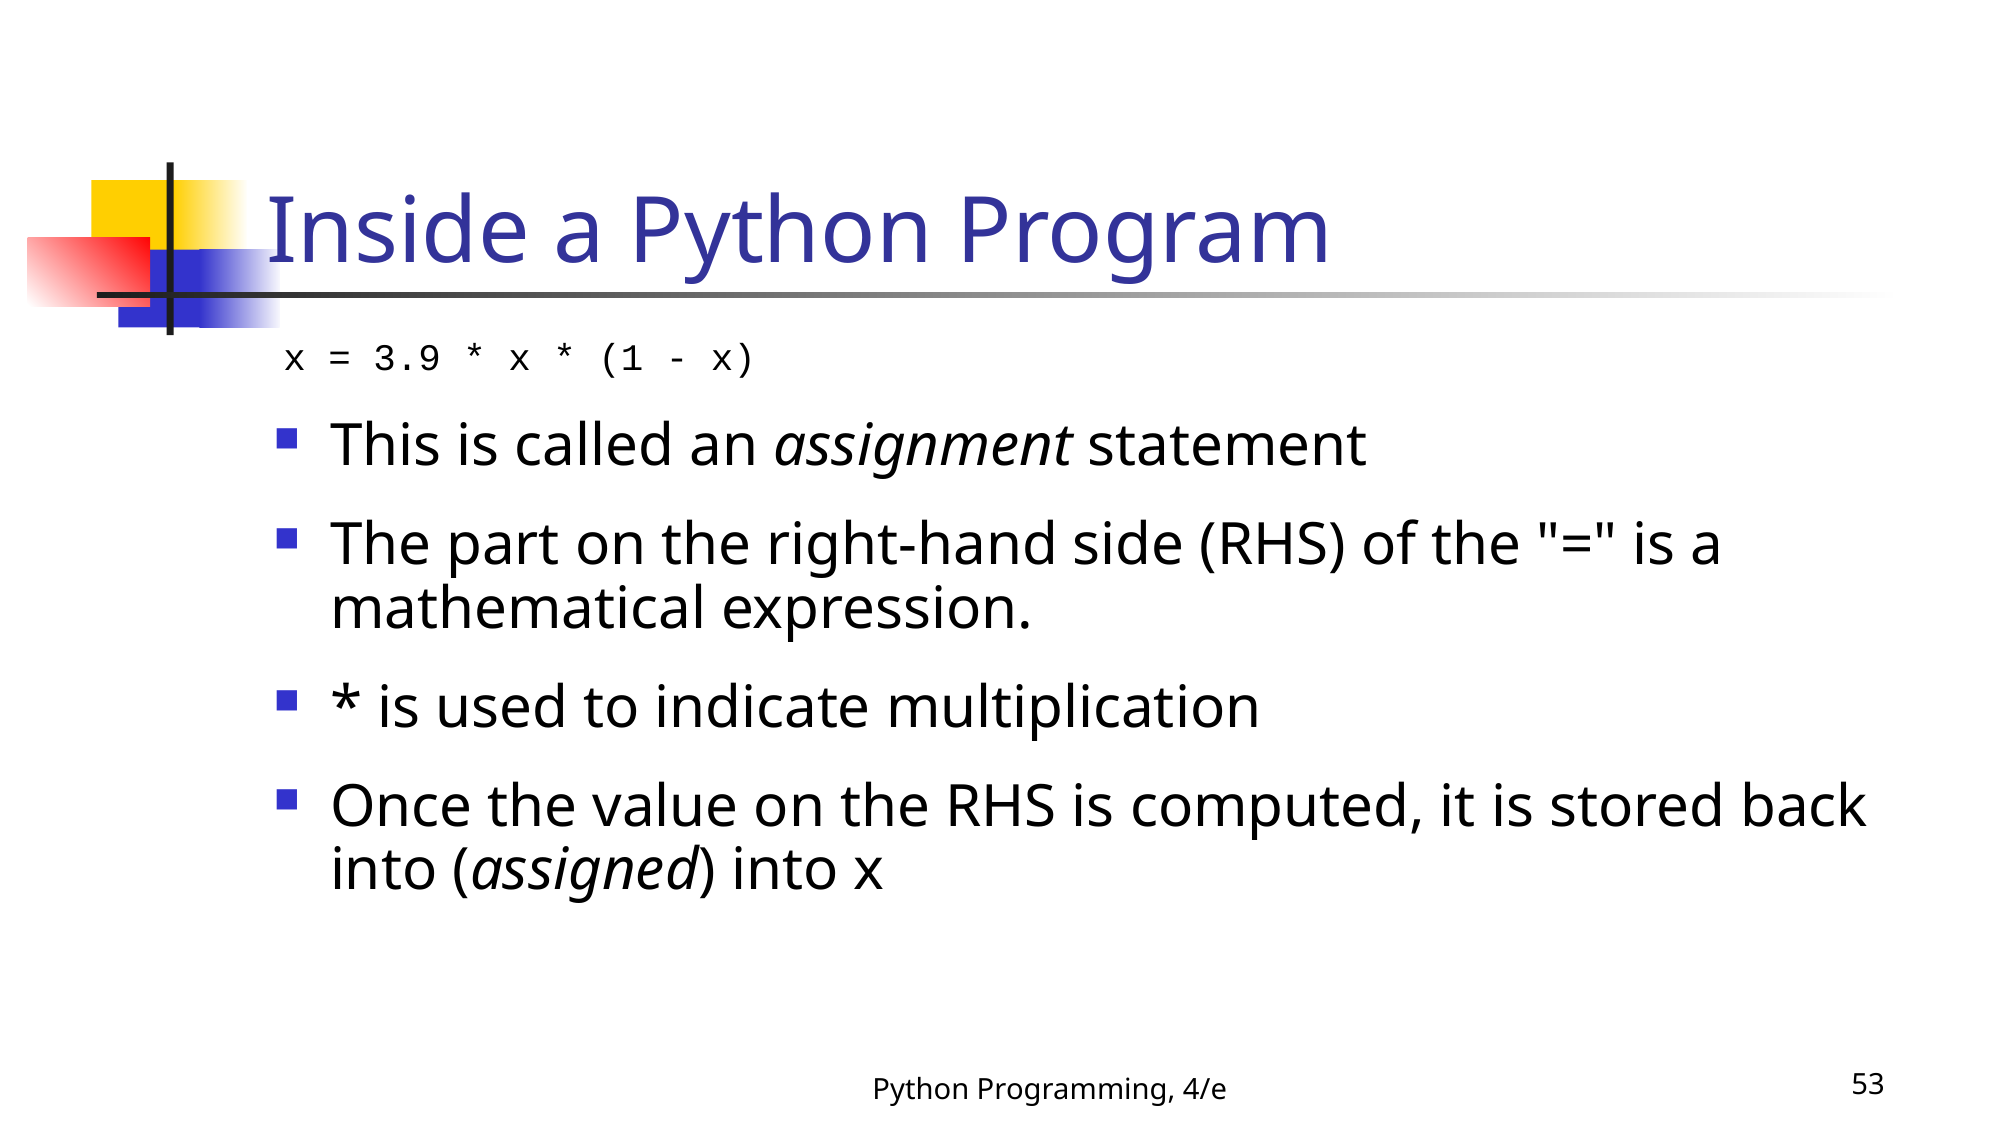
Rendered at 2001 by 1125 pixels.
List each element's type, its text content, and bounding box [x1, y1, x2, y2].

slide_number 53 [1483, 1037, 1901, 1113]
title Inside a Python Program [251, 101, 1957, 289]
list x = 3.9 * x * (1 - x) This is called an assignment statement The part on the right-hand side (RHS) of the "=" is a mathematical expression. * is used to indicate multiplication Once the value on the RHS is computed, it is stored back into (assigned) into x [258, 331, 1959, 1006]
footer Python Programming, 4/e [733, 1037, 1367, 1113]
